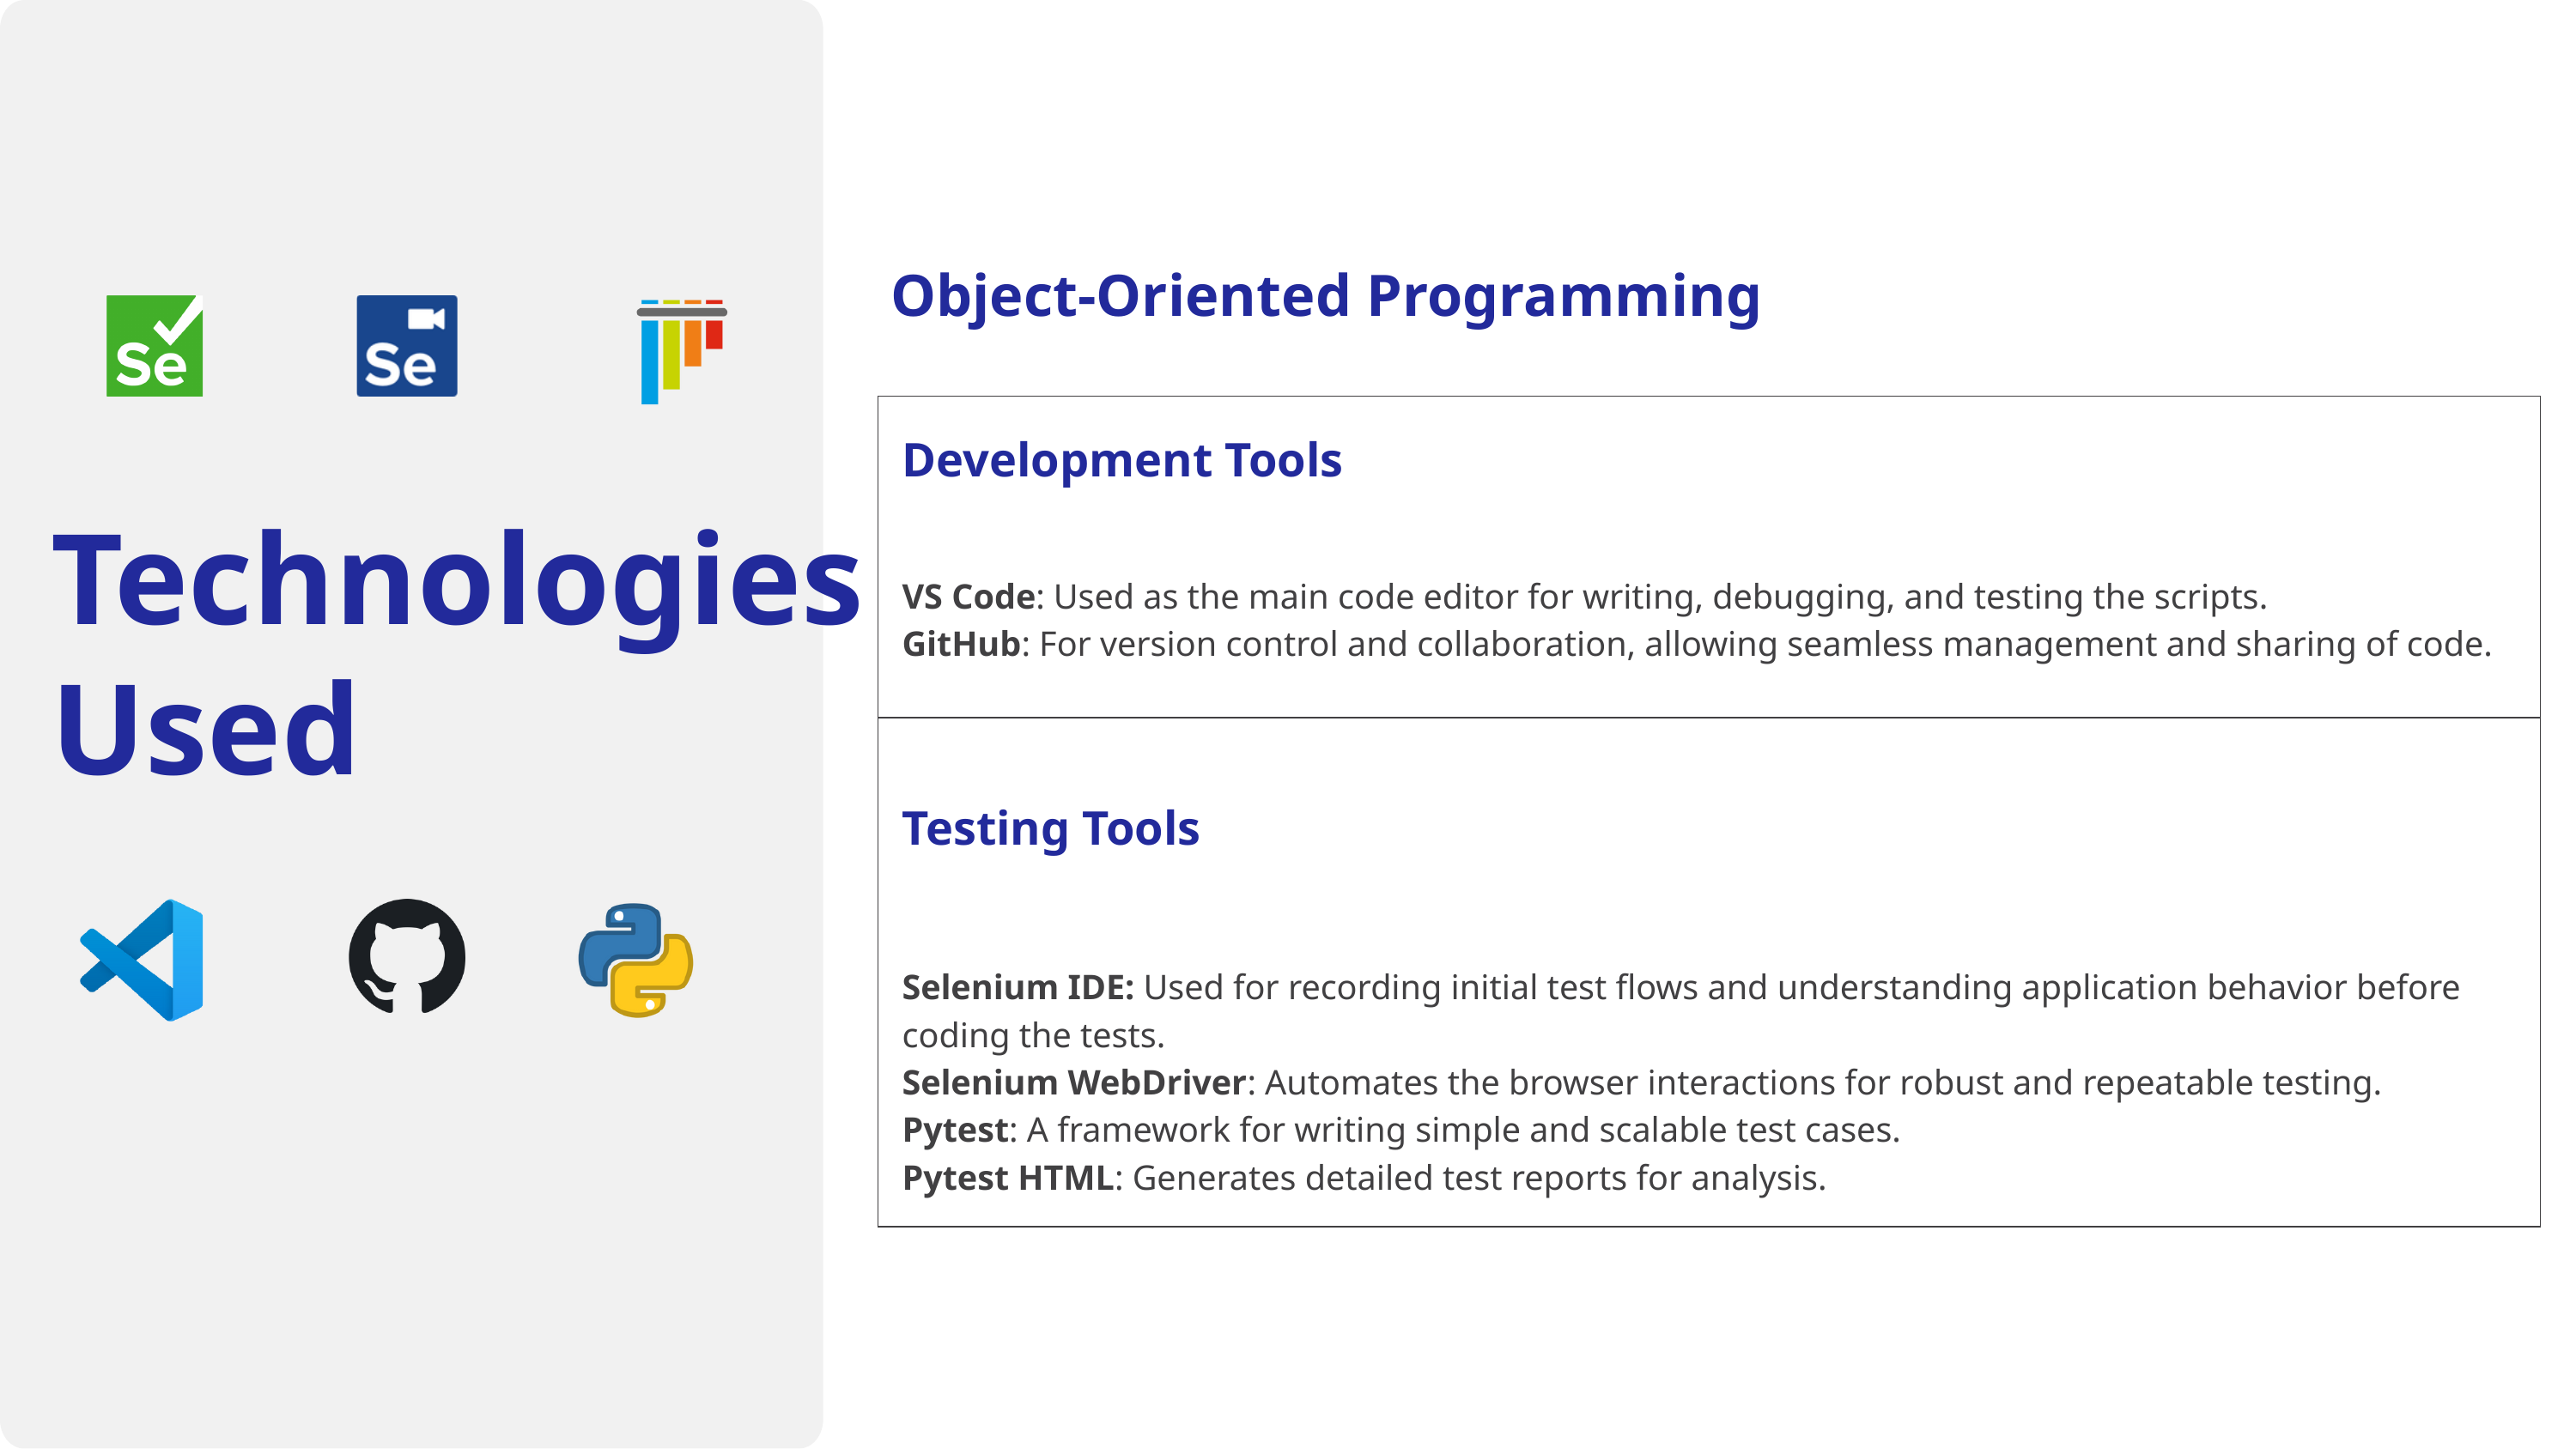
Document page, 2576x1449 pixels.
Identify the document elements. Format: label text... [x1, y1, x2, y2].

table_cell VS Code: Used as the main code editor for writing, debugging, and testing the scripts. GitHub: For version control and collaboration, allowing seamless management and sharing of code. [925, 519, 2540, 717]
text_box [50, 500, 921, 926]
table_header Development Tools [878, 397, 2540, 519]
text_box Object-Oriented Programming [878, 256, 2290, 335]
table_cell Selenium IDE: Used for recording initial test flows and understanding application behavior before coding the tests. Selenium WebDriver: Automates the browser interactions for robust and repeatable testing. Pytest: A framework for writing simple and scalable test cases. Pytest HTML: Generates detailed test reports for analysis. [878, 936, 2540, 1226]
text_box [0, 0, 823, 1449]
table_cell Testing Tools [878, 718, 2540, 936]
